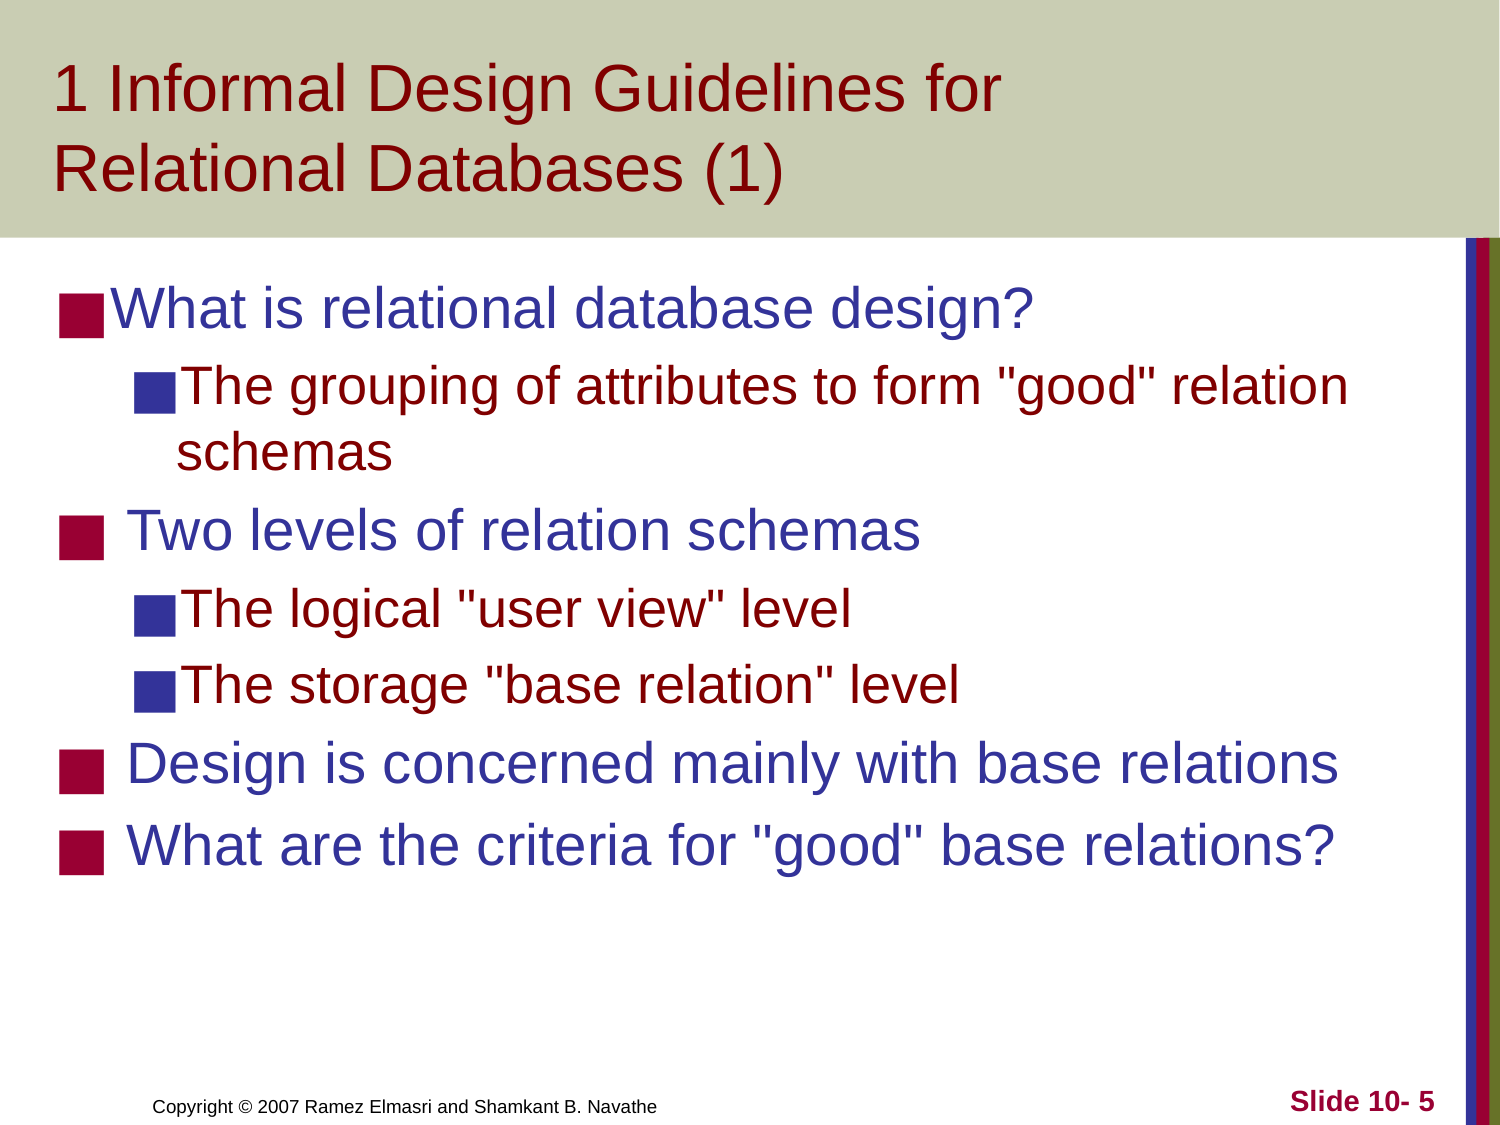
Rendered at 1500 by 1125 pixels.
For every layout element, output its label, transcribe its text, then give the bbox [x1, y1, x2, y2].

title 1 Informal Design Guidelines for Relational Databases (1) [37, 49, 1317, 213]
list What is relational database design? The grouping of attributes to form "good" relation schemas Two levels of relation schemas The logical "user view" level The storage "base relation" level Design is concerned mainly with base relations What are the criteria for "good" base relations? [39, 262, 1400, 1013]
text_box Slide 10- 5 [1137, 1049, 1450, 1125]
